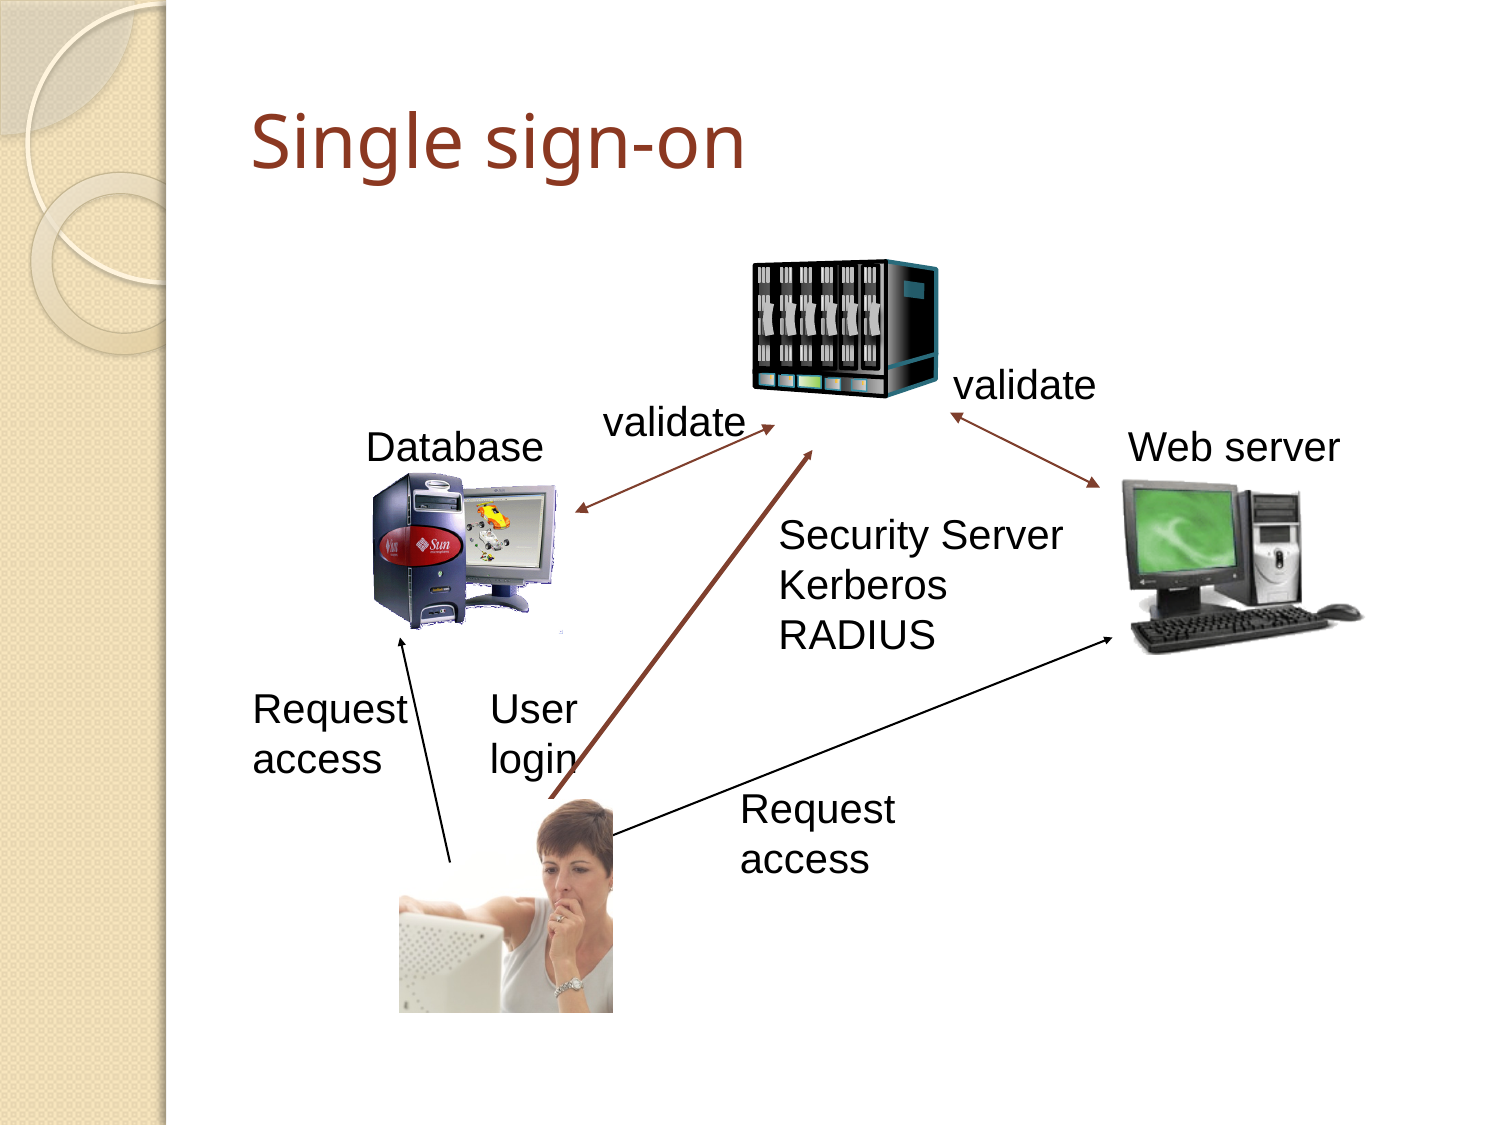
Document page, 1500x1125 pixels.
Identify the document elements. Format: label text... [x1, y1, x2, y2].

picture [362, 468, 563, 634]
picture [399, 799, 613, 1013]
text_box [754, 260, 937, 397]
text_box [574, 453, 712, 514]
title Single sign-on [235, 45, 1466, 233]
text_box Database [350, 412, 560, 478]
text_box [951, 415, 1100, 488]
text_box [552, 450, 813, 796]
text_box Request access [237, 674, 428, 790]
text_box Web server [1113, 412, 1357, 464]
text_box Request access [725, 774, 916, 890]
picture [1112, 467, 1376, 655]
text_box [762, 424, 775, 436]
text_box User login [474, 674, 600, 790]
text_box validate [588, 387, 762, 453]
text_box Security Server Kerberos RADIUS [763, 500, 1080, 665]
text_box validate [938, 350, 1112, 415]
